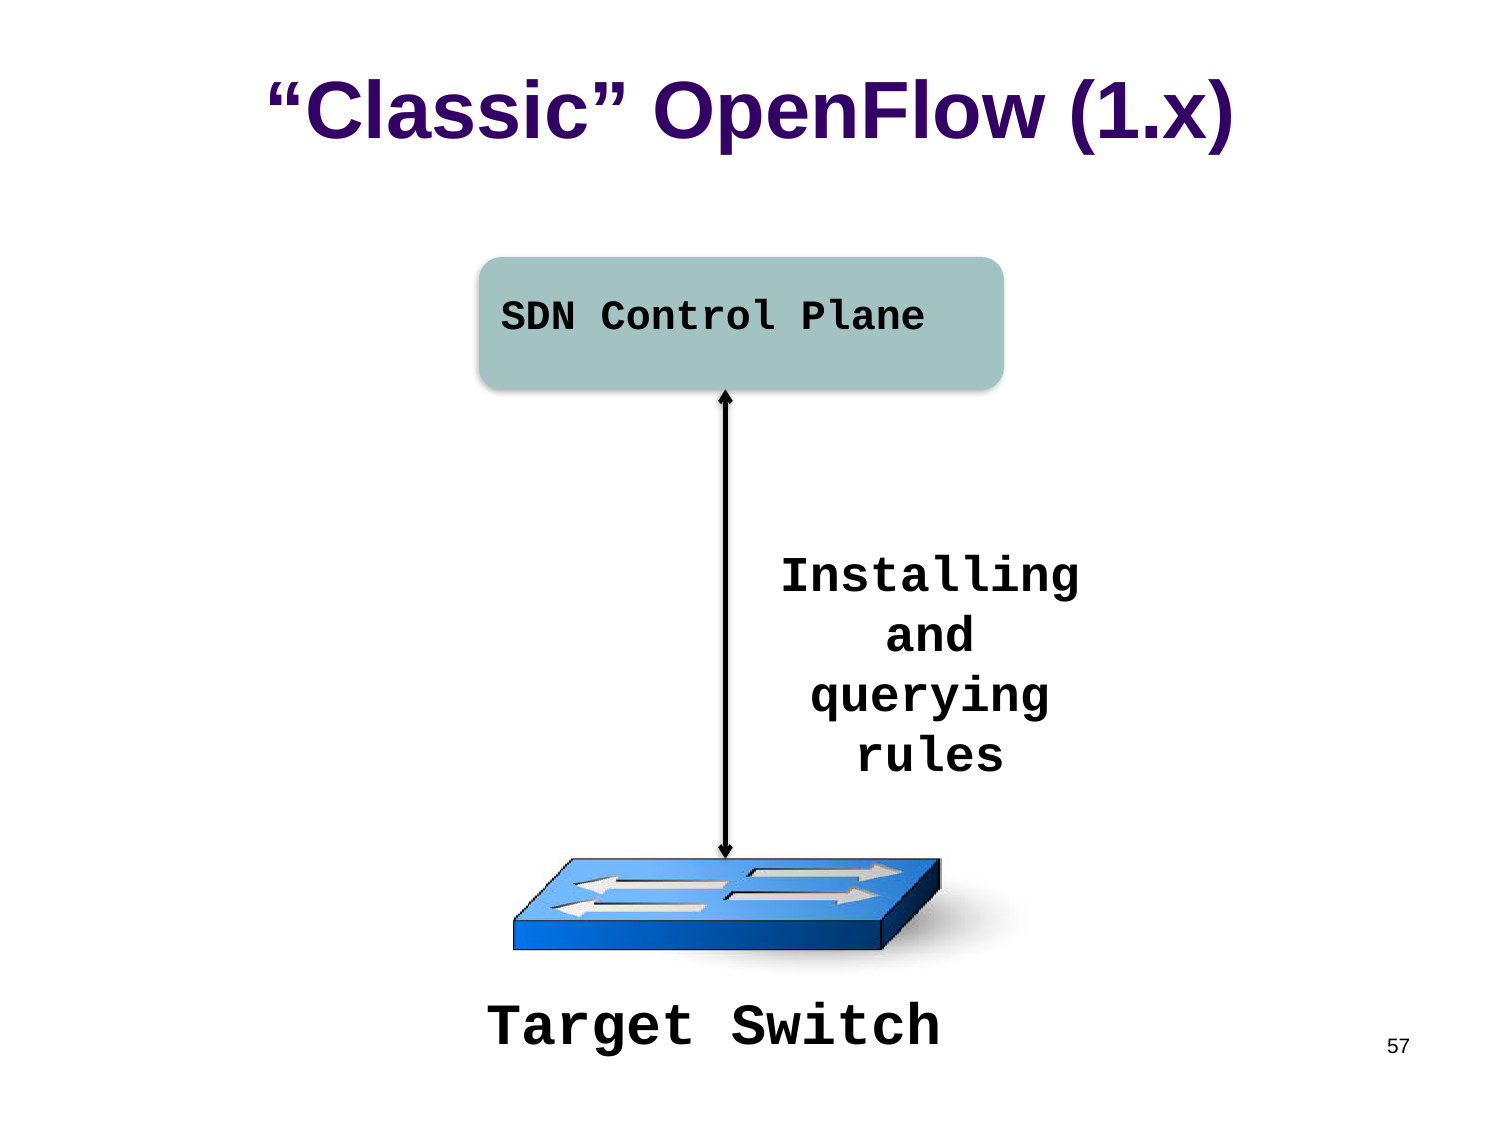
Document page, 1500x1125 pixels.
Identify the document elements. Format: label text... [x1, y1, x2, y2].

text_box Target Switch [472, 978, 957, 1064]
text_box Installing and querying rules [749, 533, 1111, 789]
text_box [478, 256, 1005, 391]
text_box SDN Control Plane [486, 280, 1011, 346]
slide_number 57 [1074, 1024, 1426, 1101]
title “Classic” OpenFlow (1.x) [0, 20, 1500, 163]
picture [512, 825, 1048, 979]
